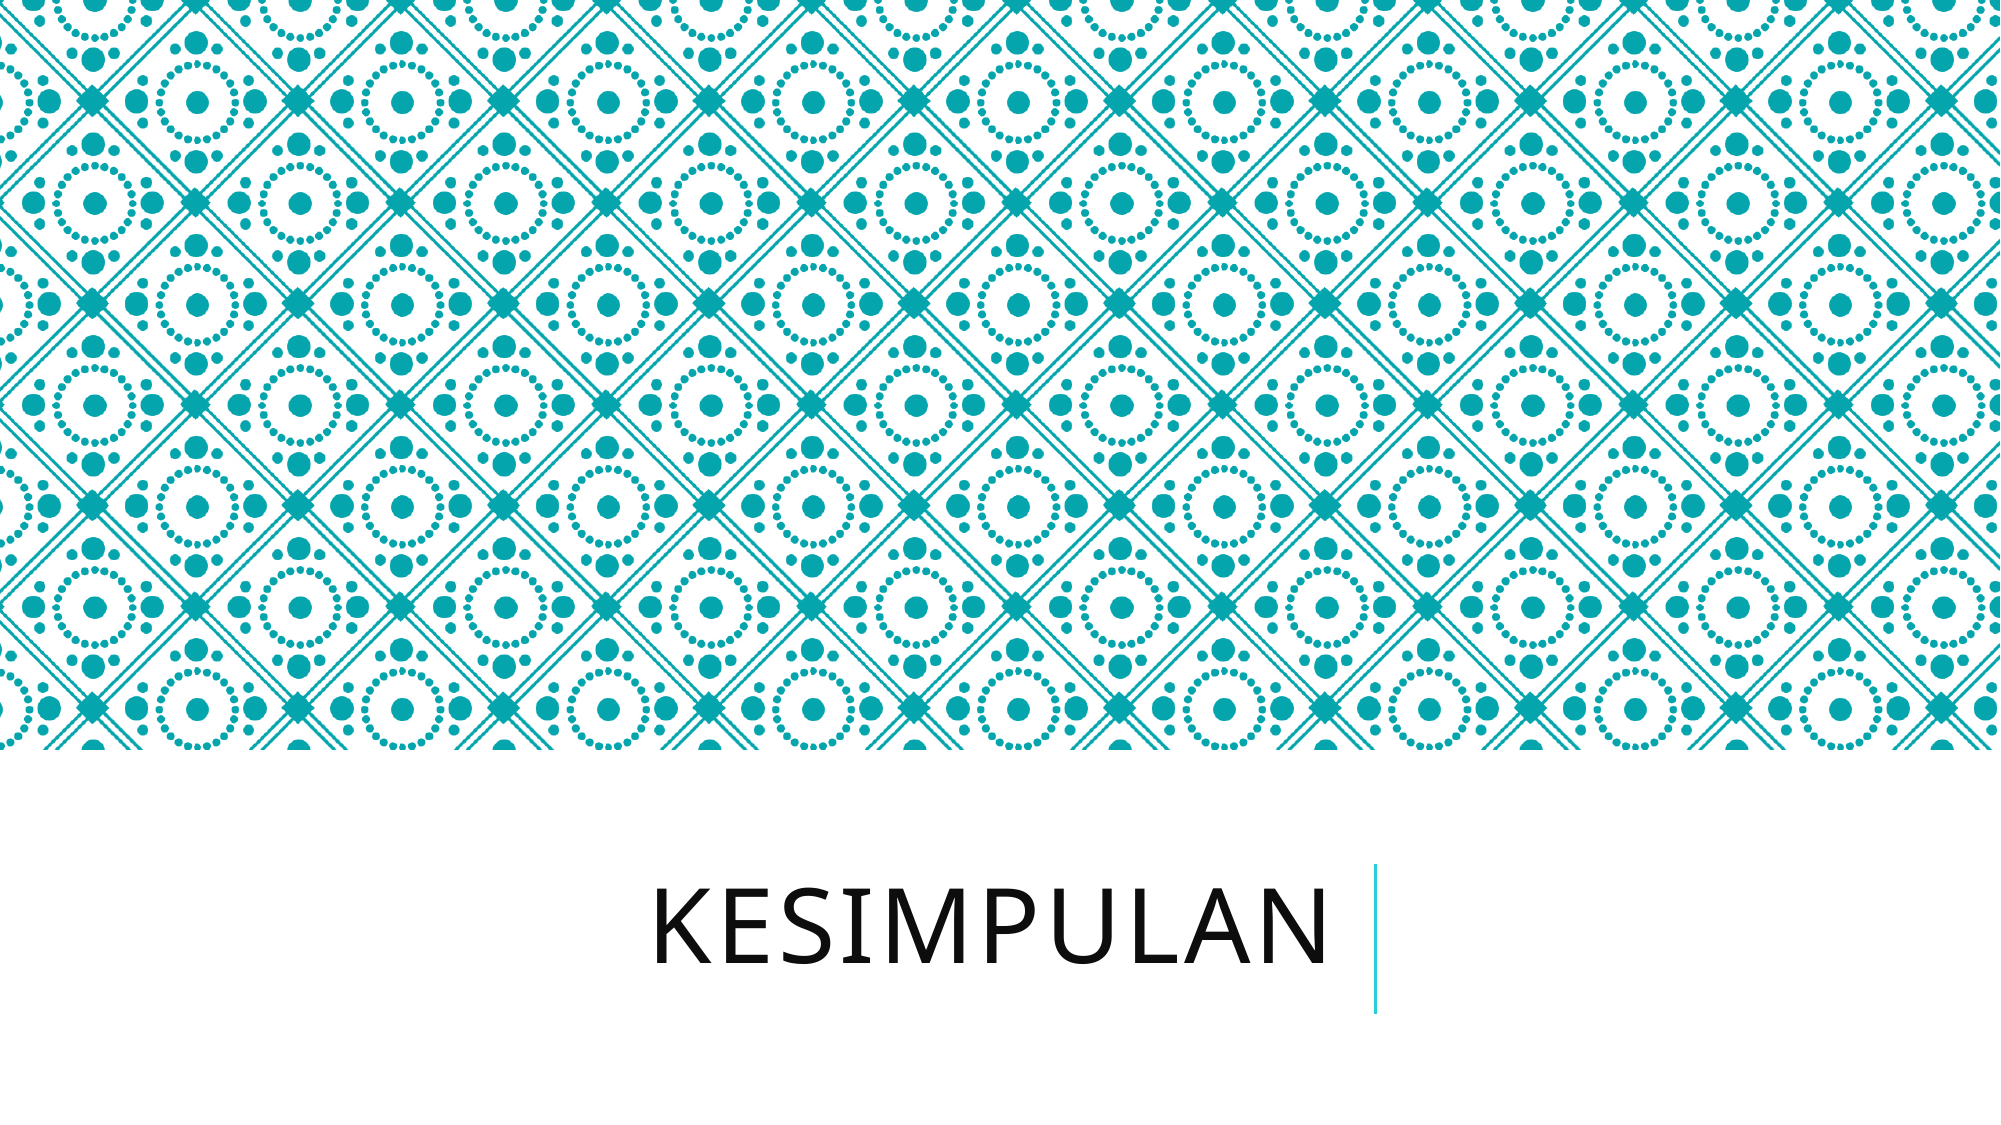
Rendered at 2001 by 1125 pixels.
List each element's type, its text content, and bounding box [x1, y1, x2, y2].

title Kesimpulan [75, 813, 1350, 1054]
